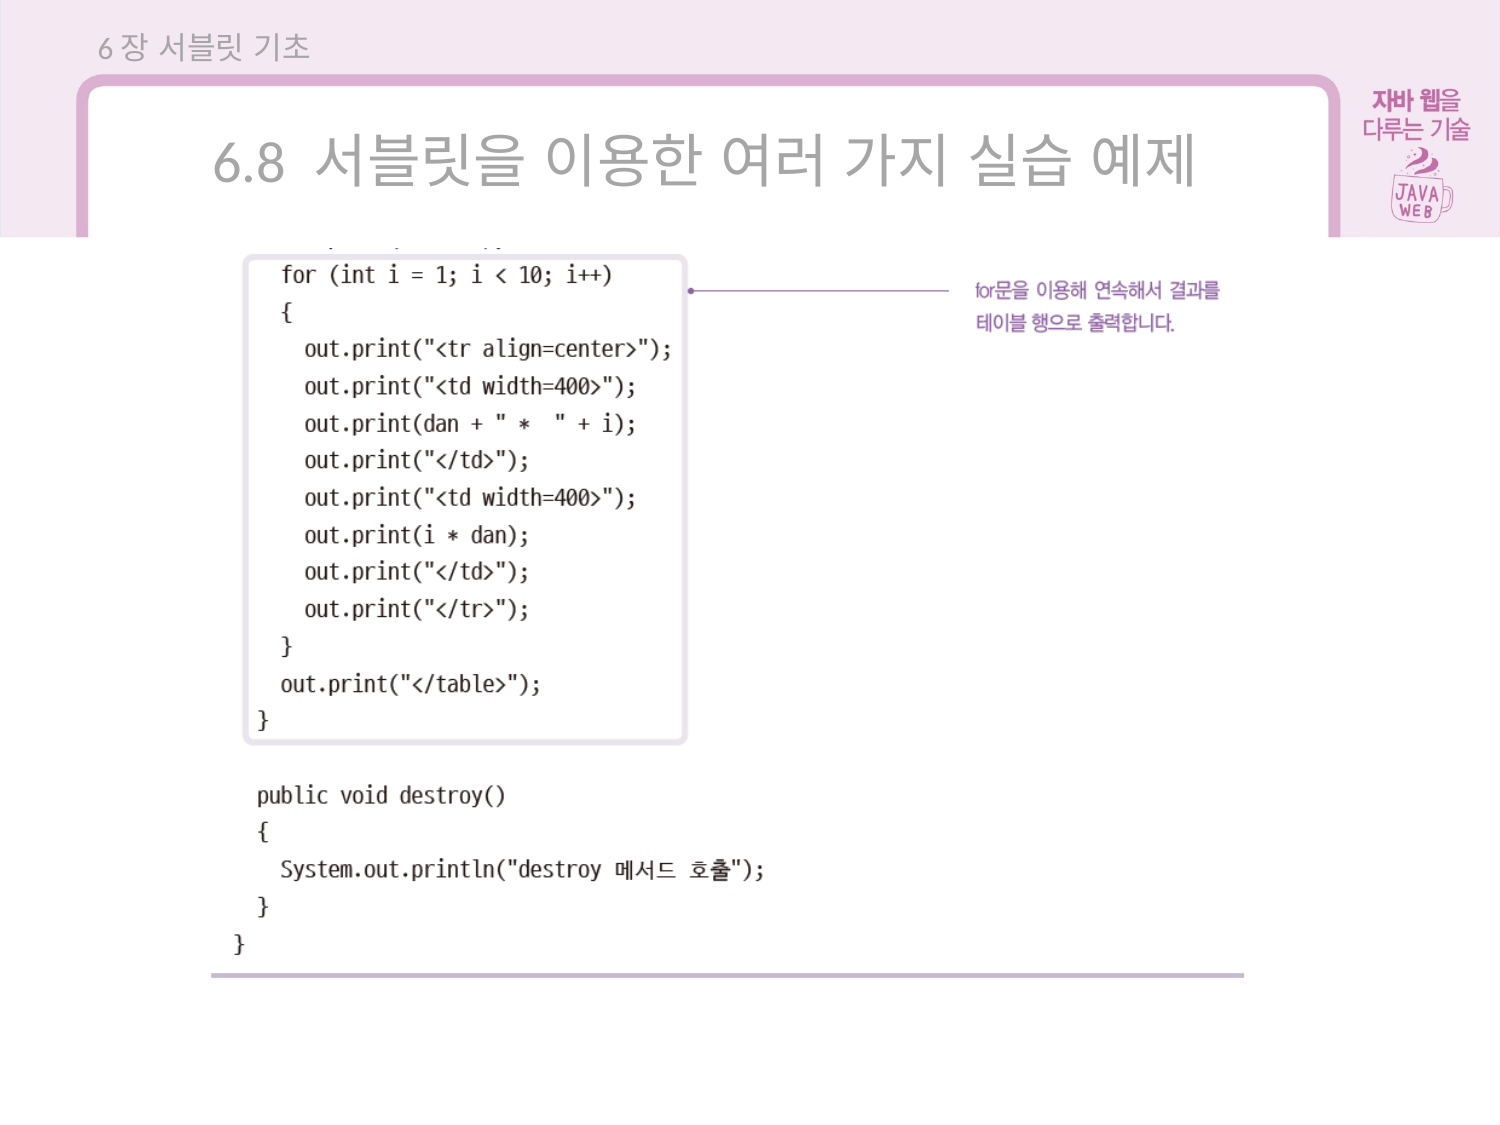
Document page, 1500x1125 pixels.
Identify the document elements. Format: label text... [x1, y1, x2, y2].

text_box 6.8 서블릿을 이용한 여러 가지 실습 예제 [82, 117, 1328, 202]
text_box 6장 서블릿 기초 [82, 0, 1133, 74]
picture [0, 0, 1500, 1125]
